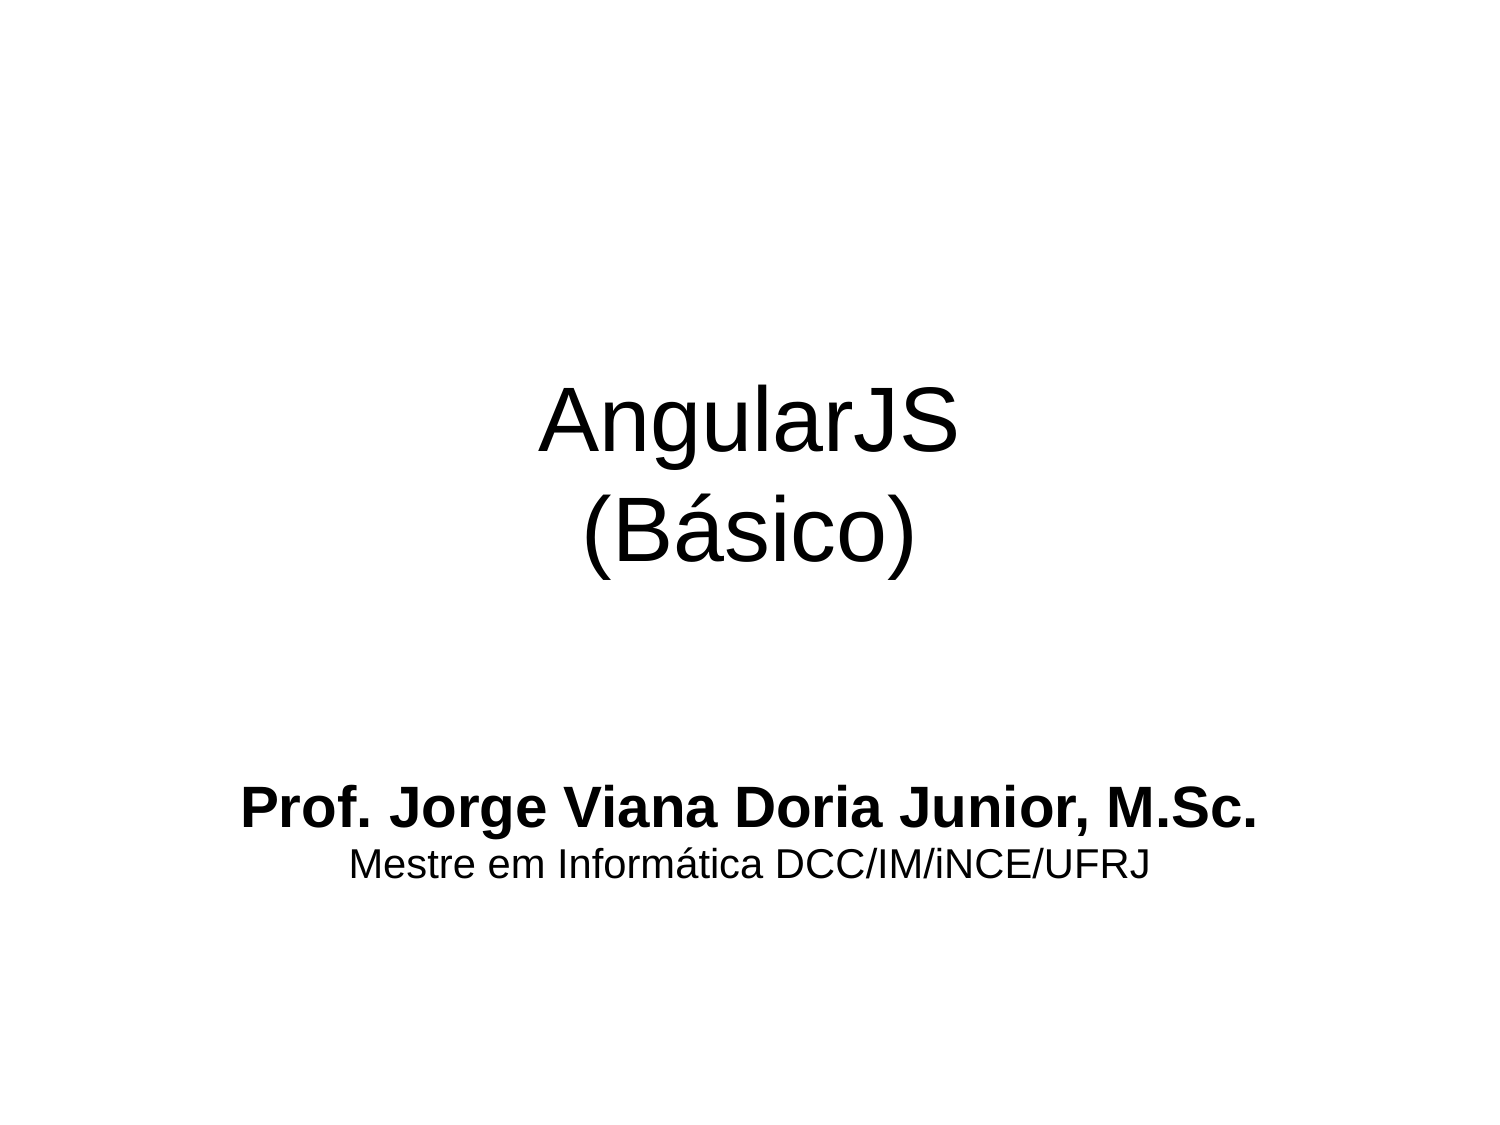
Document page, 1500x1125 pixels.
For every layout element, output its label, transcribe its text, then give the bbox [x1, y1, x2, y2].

subtitle Prof. Jorge Viana Doria Junior, M.Sc. Mestre em Informática DCC/IM/iNCE/UFRJ [0, 774, 1500, 901]
title AngularJS (Básico) [112, 349, 1388, 591]
